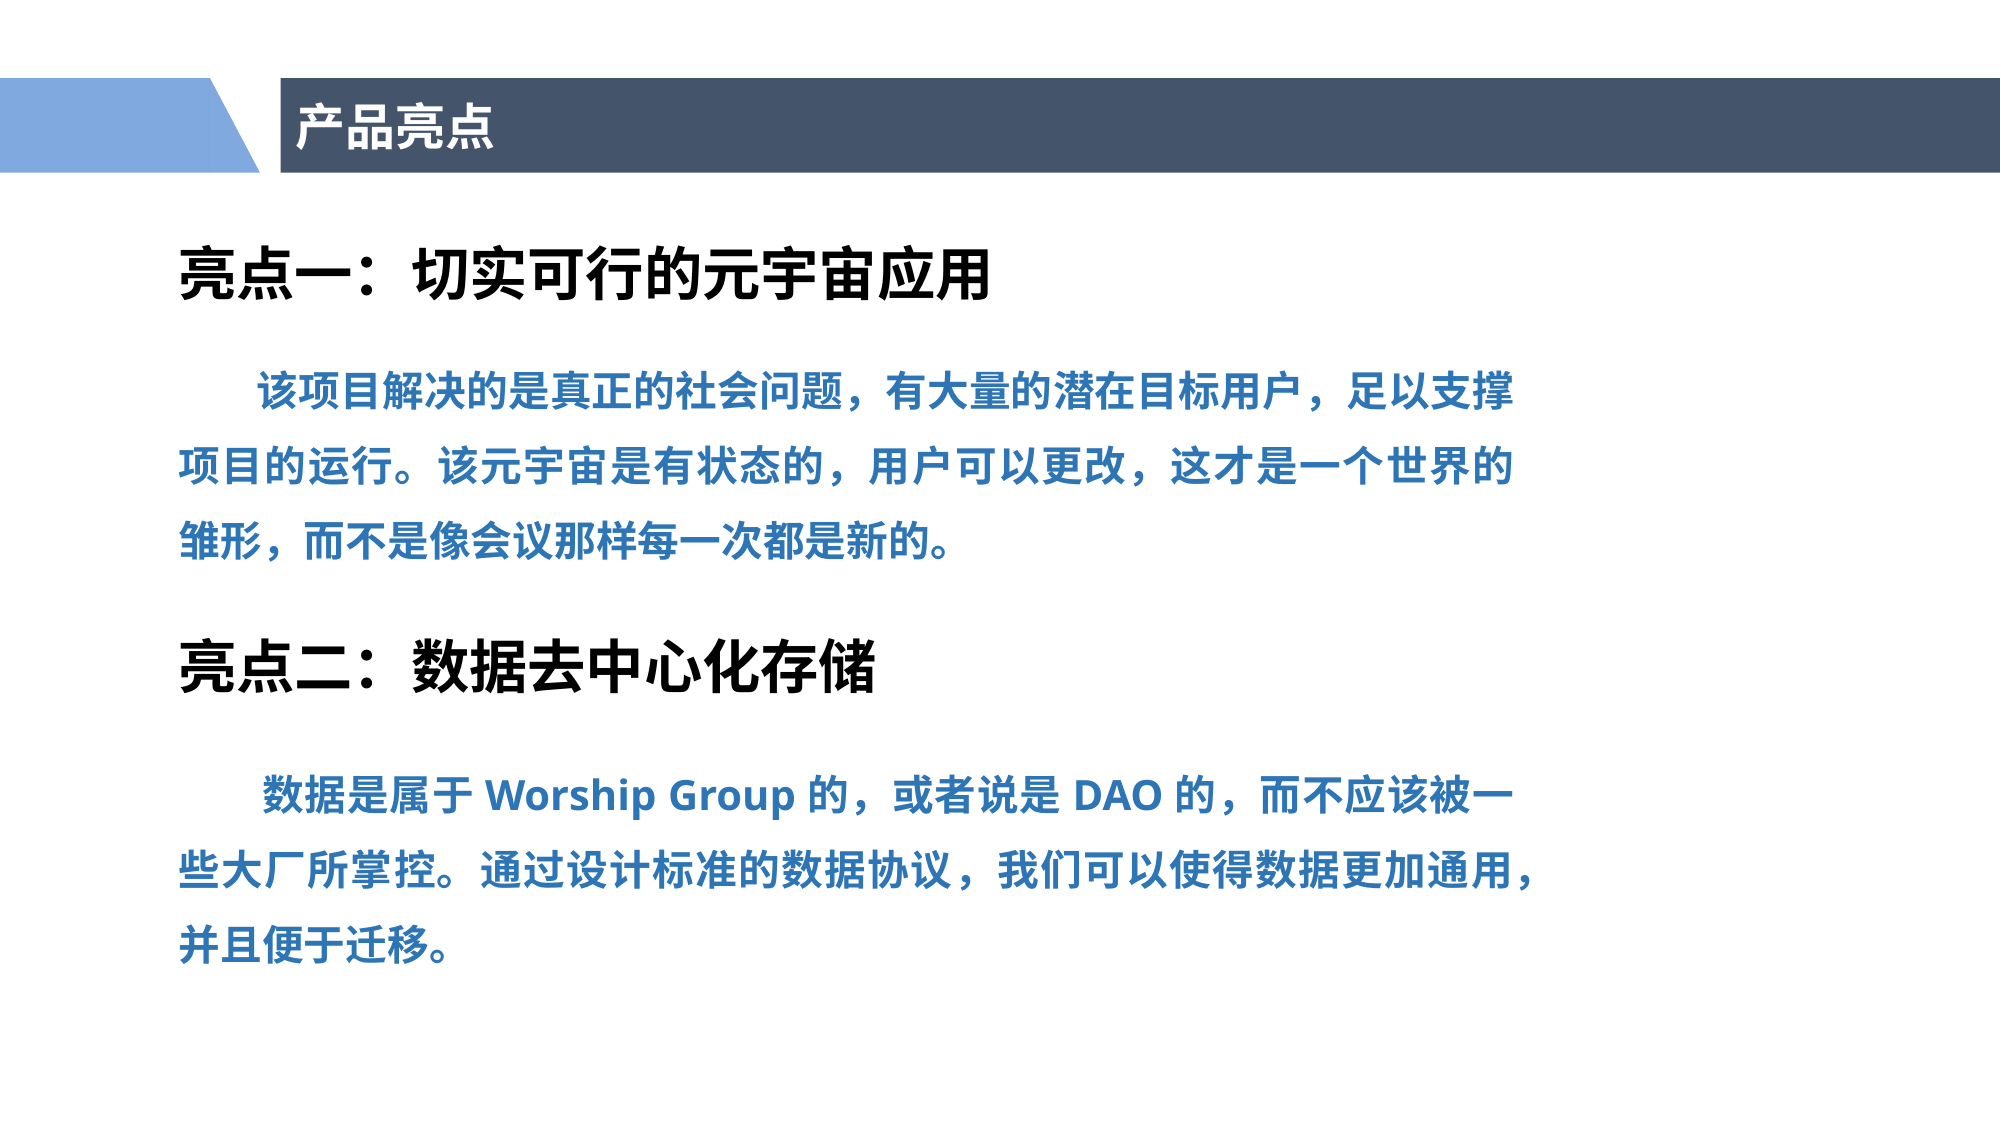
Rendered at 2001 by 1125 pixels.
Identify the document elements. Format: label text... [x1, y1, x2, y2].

text_box 数据是属于Worship Group的，或者说是DAO的，而不应该被一些大厂所掌控。通过设计标准的数据协议，我们可以使得数据更加通用，并且便于迁移。 [163, 736, 1530, 1032]
text_box 亮点一：切实可行的元宇宙应用 [163, 229, 1325, 315]
list 该项目解决的是真正的社会问题，有大量的潜在目标用户，足以支撑项目的运行。该元宇宙是有状态的，用户可以更改，这才是一个世界的雏形，而不是像会议那样每一次都是新的。 [163, 331, 1530, 628]
text_box 亮点二：数据去中心化存储 [163, 622, 1325, 708]
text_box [0, 78, 2000, 173]
